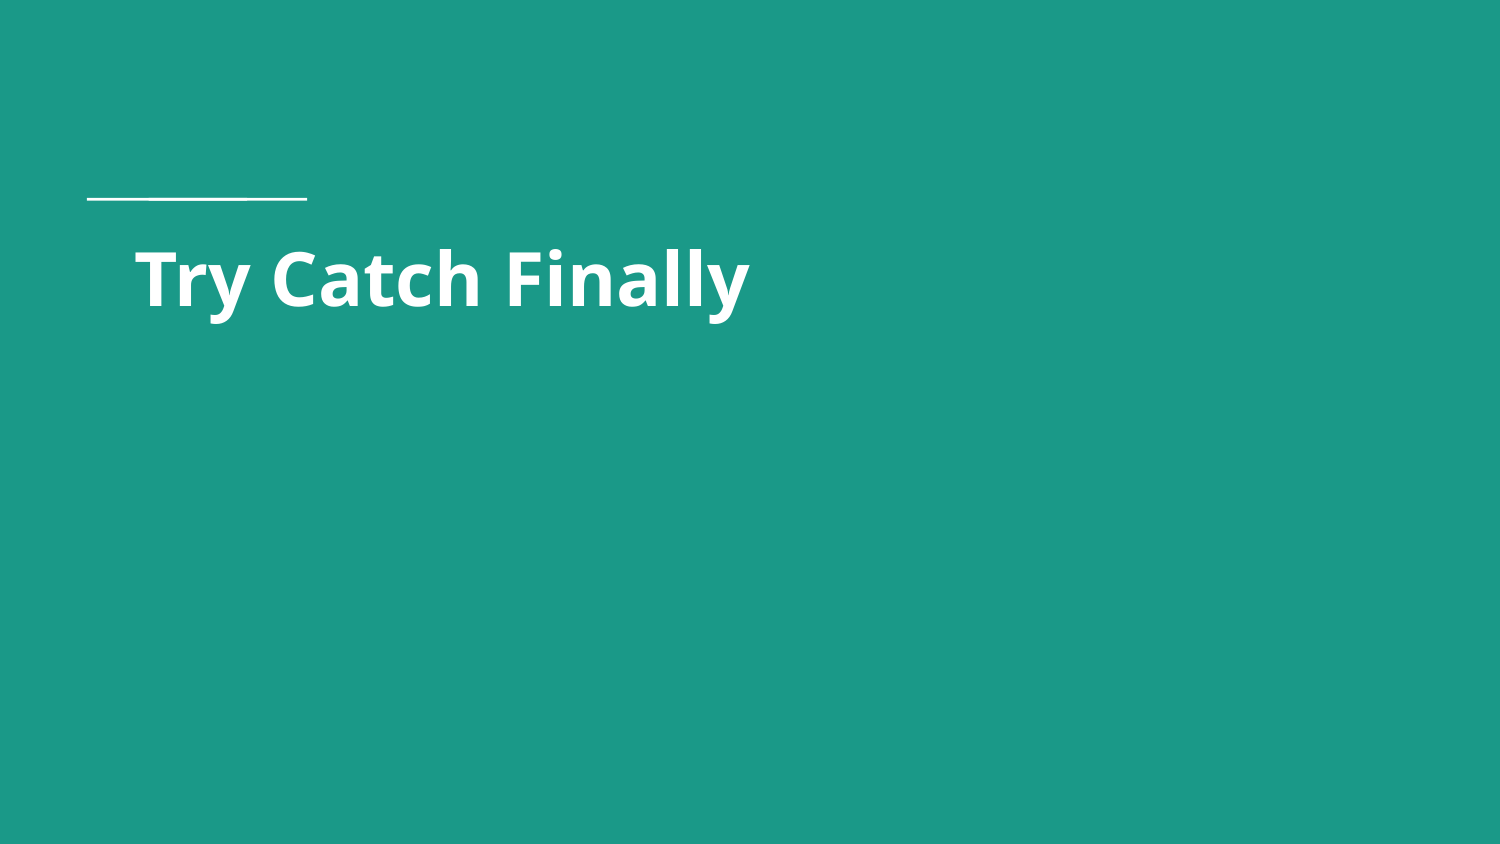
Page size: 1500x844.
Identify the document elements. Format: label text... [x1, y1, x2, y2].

title Try Catch Finally [119, 216, 1381, 466]
